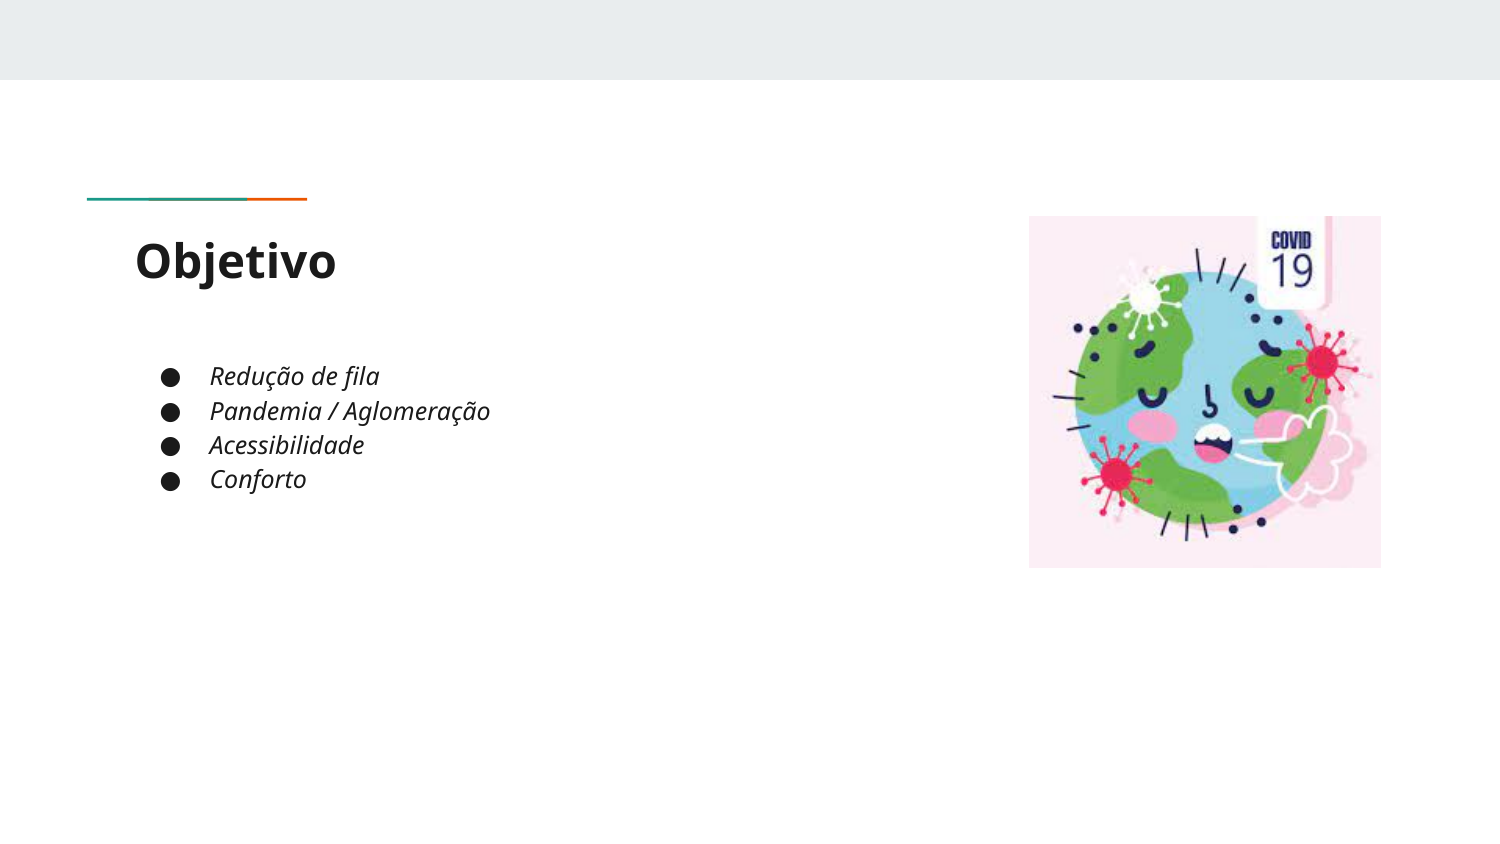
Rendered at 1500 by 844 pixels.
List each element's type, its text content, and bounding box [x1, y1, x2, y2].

picture [1029, 216, 1382, 569]
title Objetivo [119, 216, 1027, 305]
list Redução de fila Pandemia / Aglomeração Acessibilidade Conforto [119, 341, 1381, 712]
